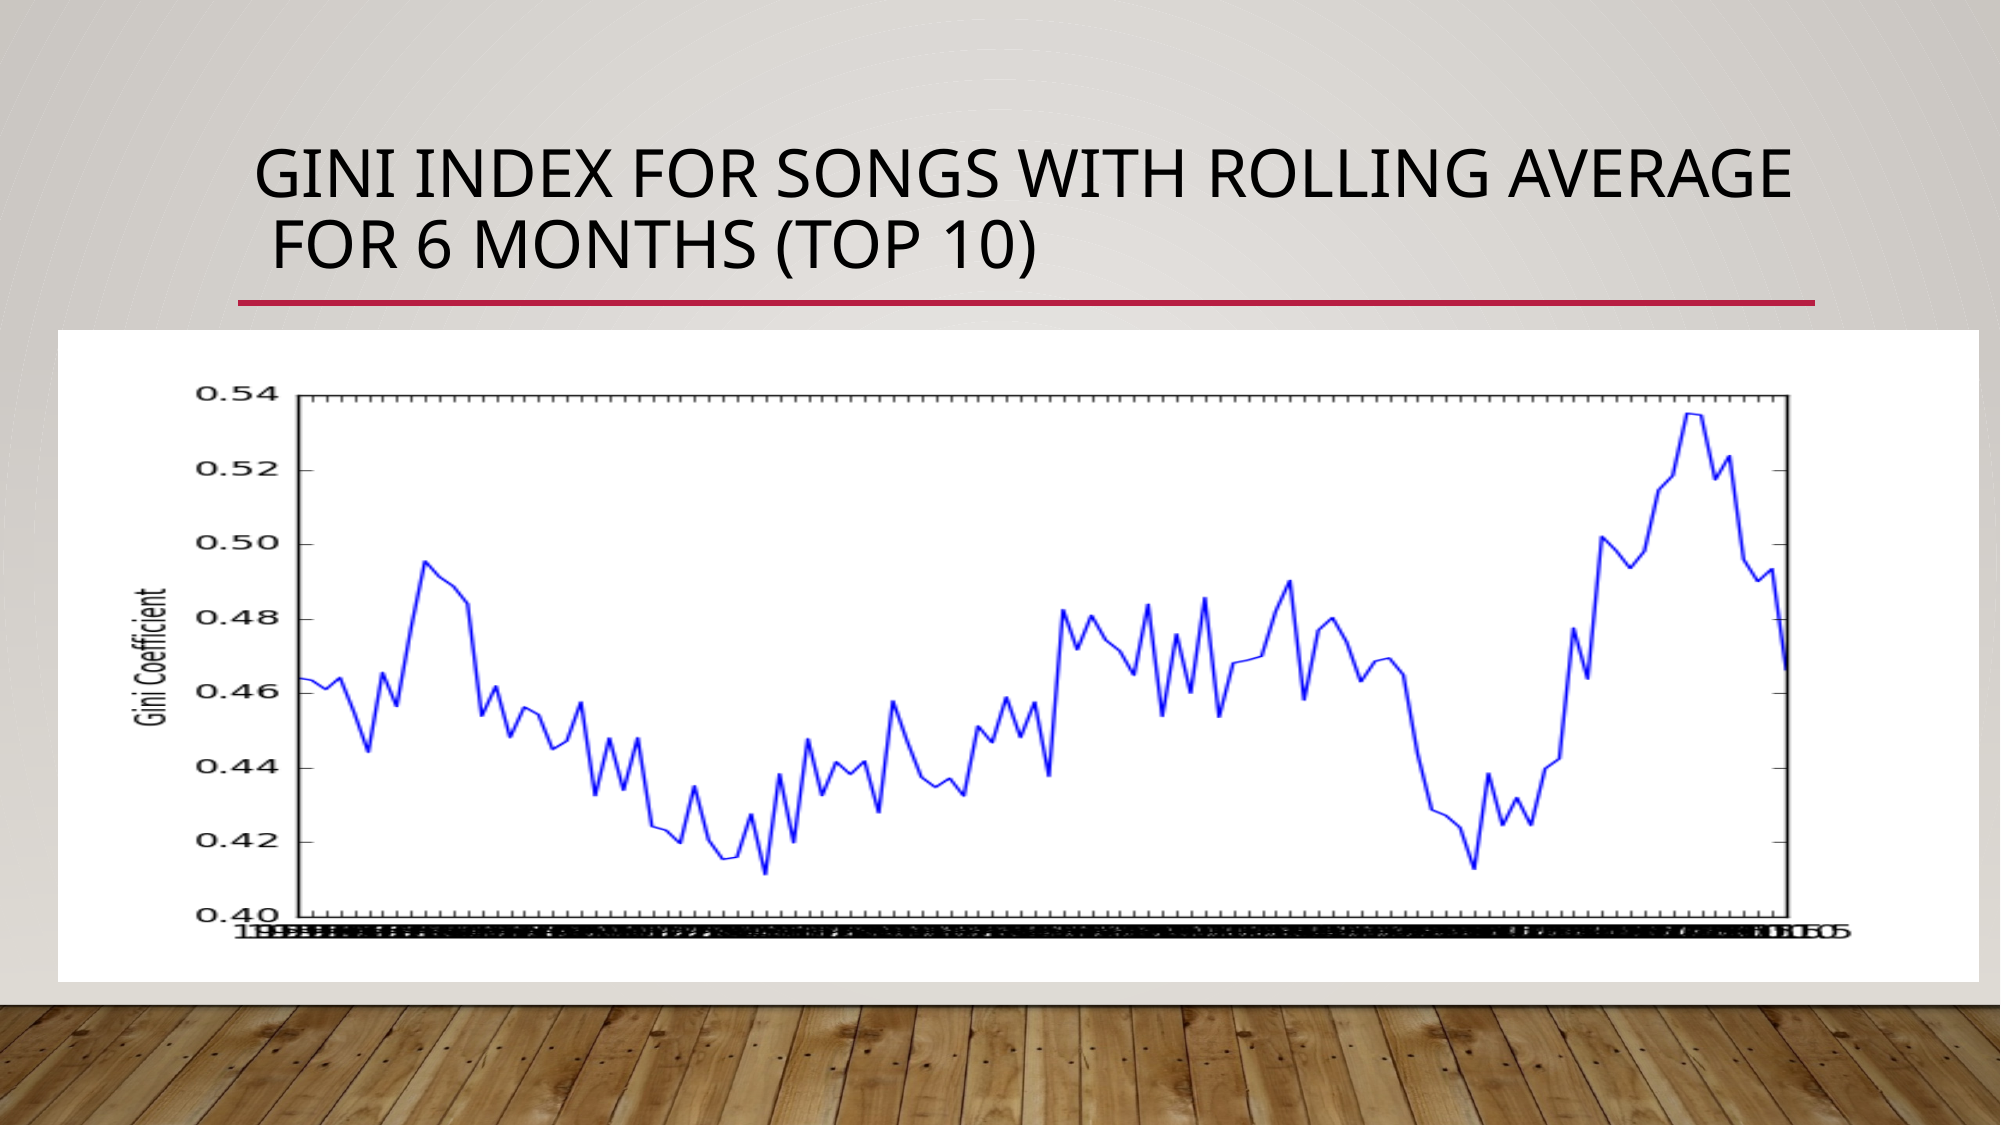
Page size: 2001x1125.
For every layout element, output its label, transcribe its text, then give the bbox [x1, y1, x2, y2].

picture [0, 1005, 2000, 1125]
title GINI INDEX FOR Songs with rolling average for 6 months (Top 10) [238, 131, 1814, 305]
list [58, 330, 1979, 983]
